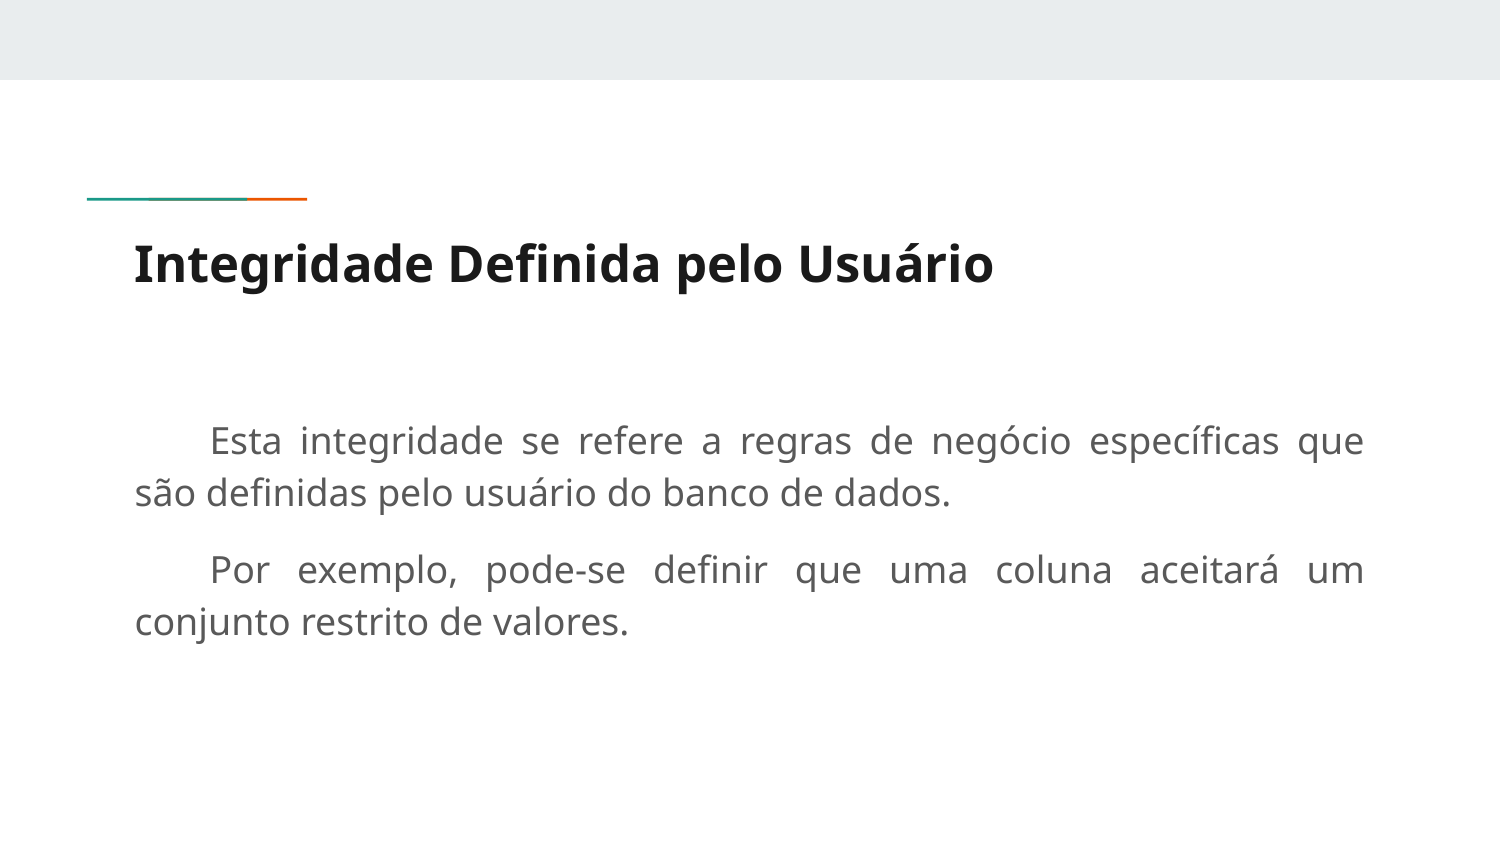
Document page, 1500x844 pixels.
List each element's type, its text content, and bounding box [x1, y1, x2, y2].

title Integridade Definida pelo Usuário [119, 216, 1381, 305]
list Esta integridade se refere a regras de negócio específicas que são definidas pelo usuário do banco de dados. Por exemplo, pode-se definir que uma coluna aceitará um conjunto restrito de valores. [119, 341, 1381, 712]
